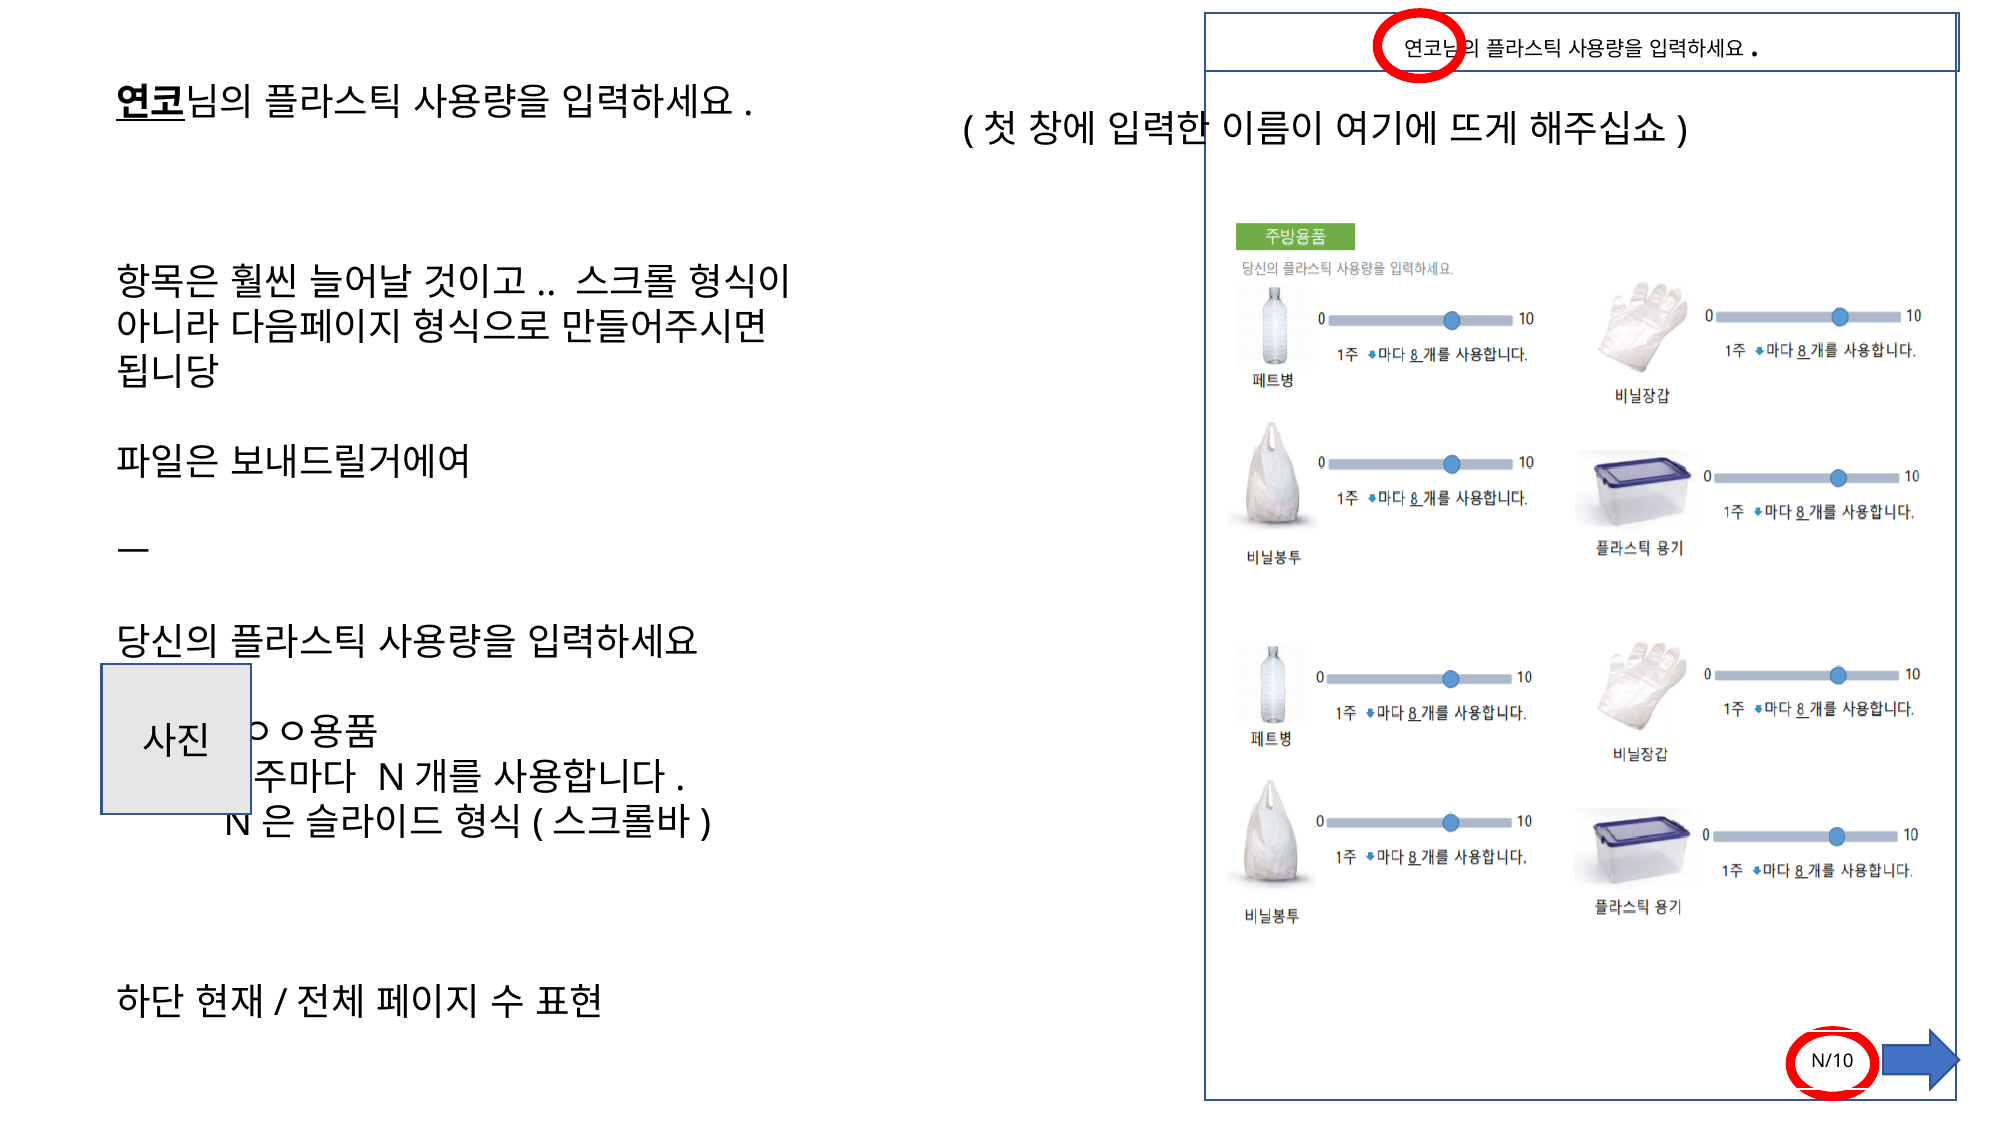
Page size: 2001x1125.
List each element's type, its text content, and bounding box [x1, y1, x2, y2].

text_box [1204, 72, 1957, 1101]
text_box 연코님의 플라스틱 사용량을 입력하세요. [1431, 12, 1960, 72]
picture [1219, 210, 1945, 586]
text_box 사진 [100, 663, 252, 815]
text_box 연코님의 플라스틱 사용량을 입력하세요. [1204, 12, 1408, 72]
text_box N/10 [1783, 1030, 1882, 1090]
text_box (첫 창에 입력한 이름이 여기에 뜨게 해주십쇼) [948, 98, 1807, 158]
text_box 연코님의 플라스틱 사용량을 입력하세요. 항목은 훨씬 늘어날 것이고.. 스크롤 형식이 아니라 다음페이지 형식으로 만들어주시면 됩니당 파일은 보내드릴거에여 ㅡ 당신의 플라스틱 사용량을 입력하세요 ㅇㅇ용품 1주마다 N개를 사용합니다. N은 슬라이드 형식(스크롤바) 하단 현재/전체 페이지 수 표현 [101, 70, 815, 1076]
picture [1217, 642, 1944, 942]
text_box [1882, 1028, 1961, 1092]
text_box [1805, 1090, 1860, 1098]
text_box [1376, 11, 1463, 80]
